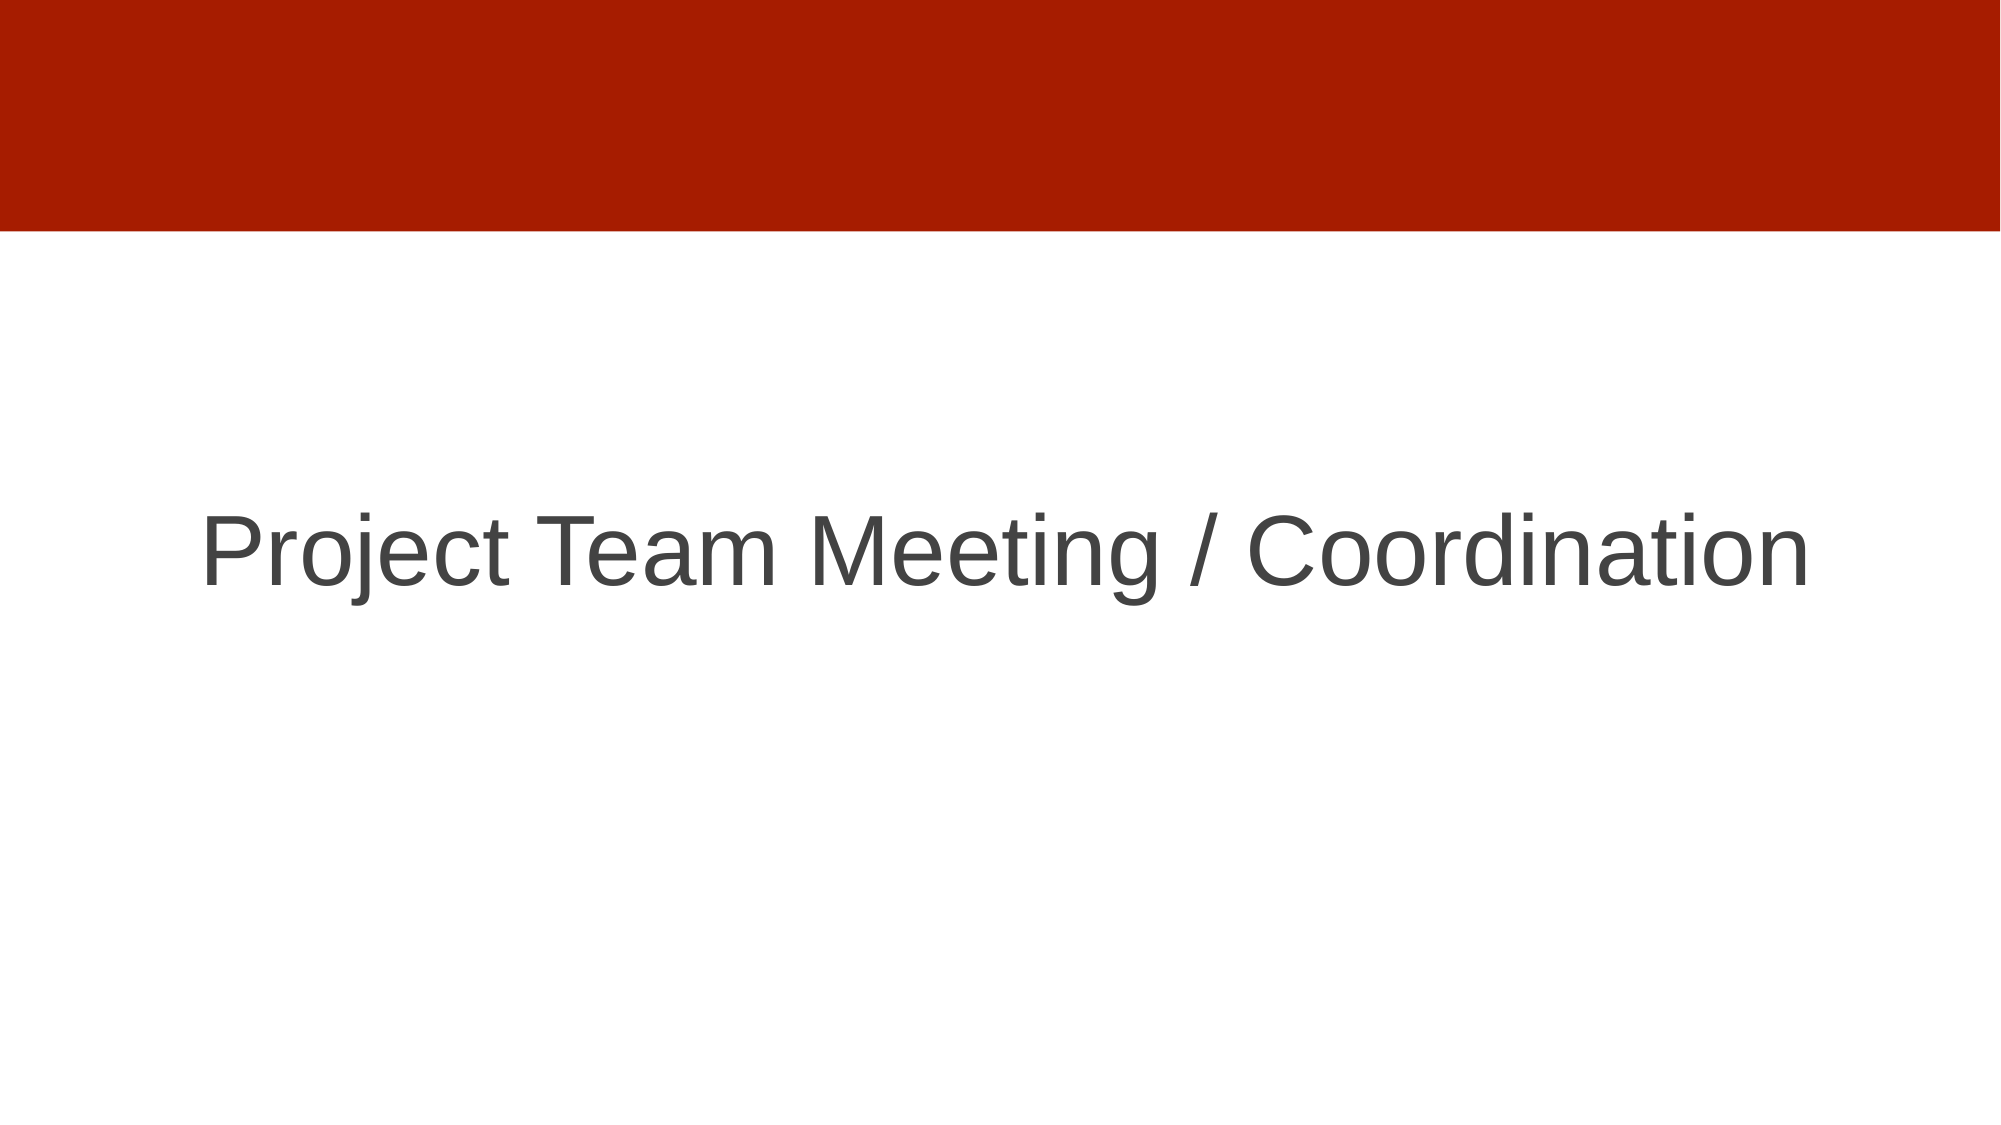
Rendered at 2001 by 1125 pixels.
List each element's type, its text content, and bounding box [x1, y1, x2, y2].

list Project Team Meeting / Coordination [68, 446, 1932, 679]
